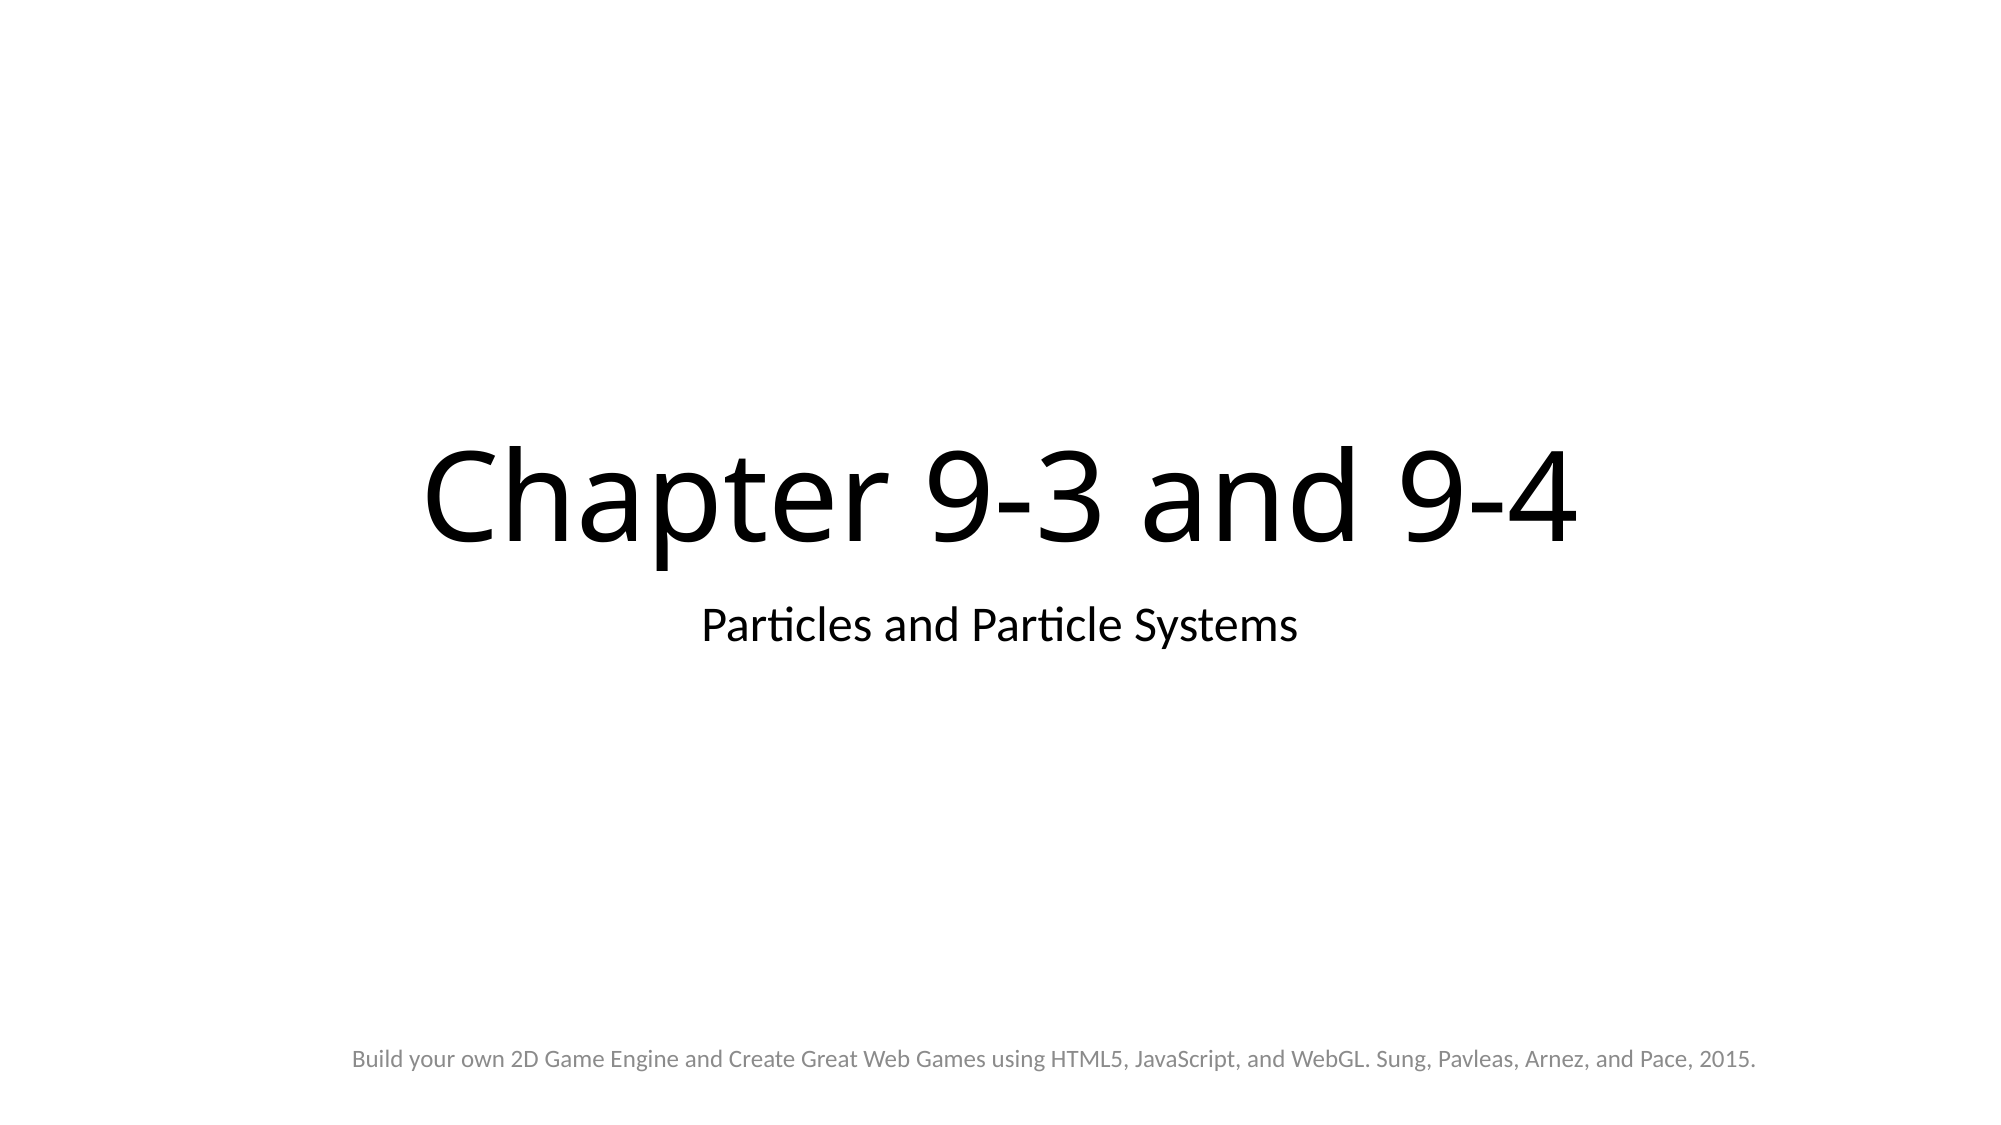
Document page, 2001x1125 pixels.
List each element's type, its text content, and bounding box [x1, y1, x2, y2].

title Chapter 9-3 and 9-4 [249, 184, 1750, 576]
subtitle Particles and Particle Systems [249, 590, 1750, 863]
